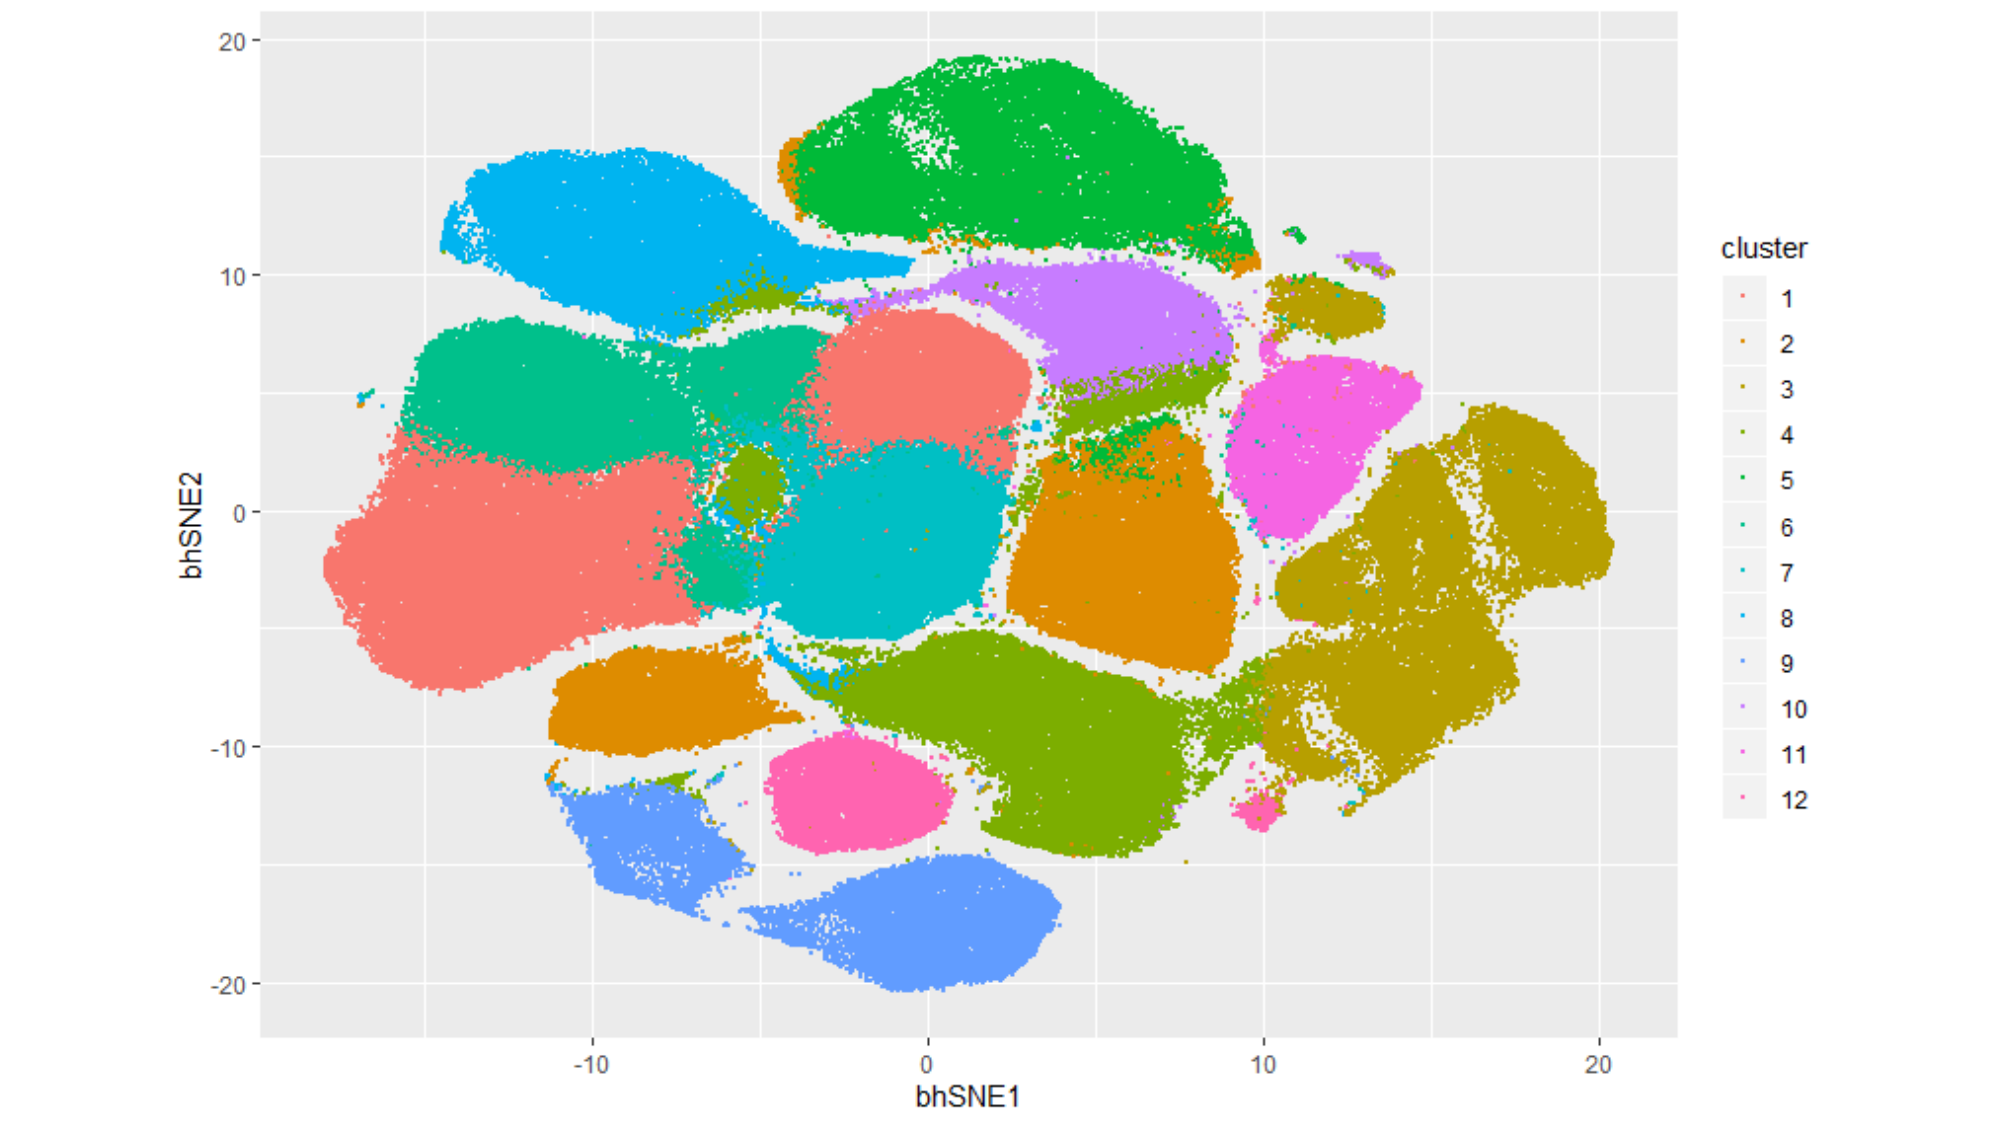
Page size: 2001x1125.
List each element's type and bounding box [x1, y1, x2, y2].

picture [162, 0, 1838, 1125]
